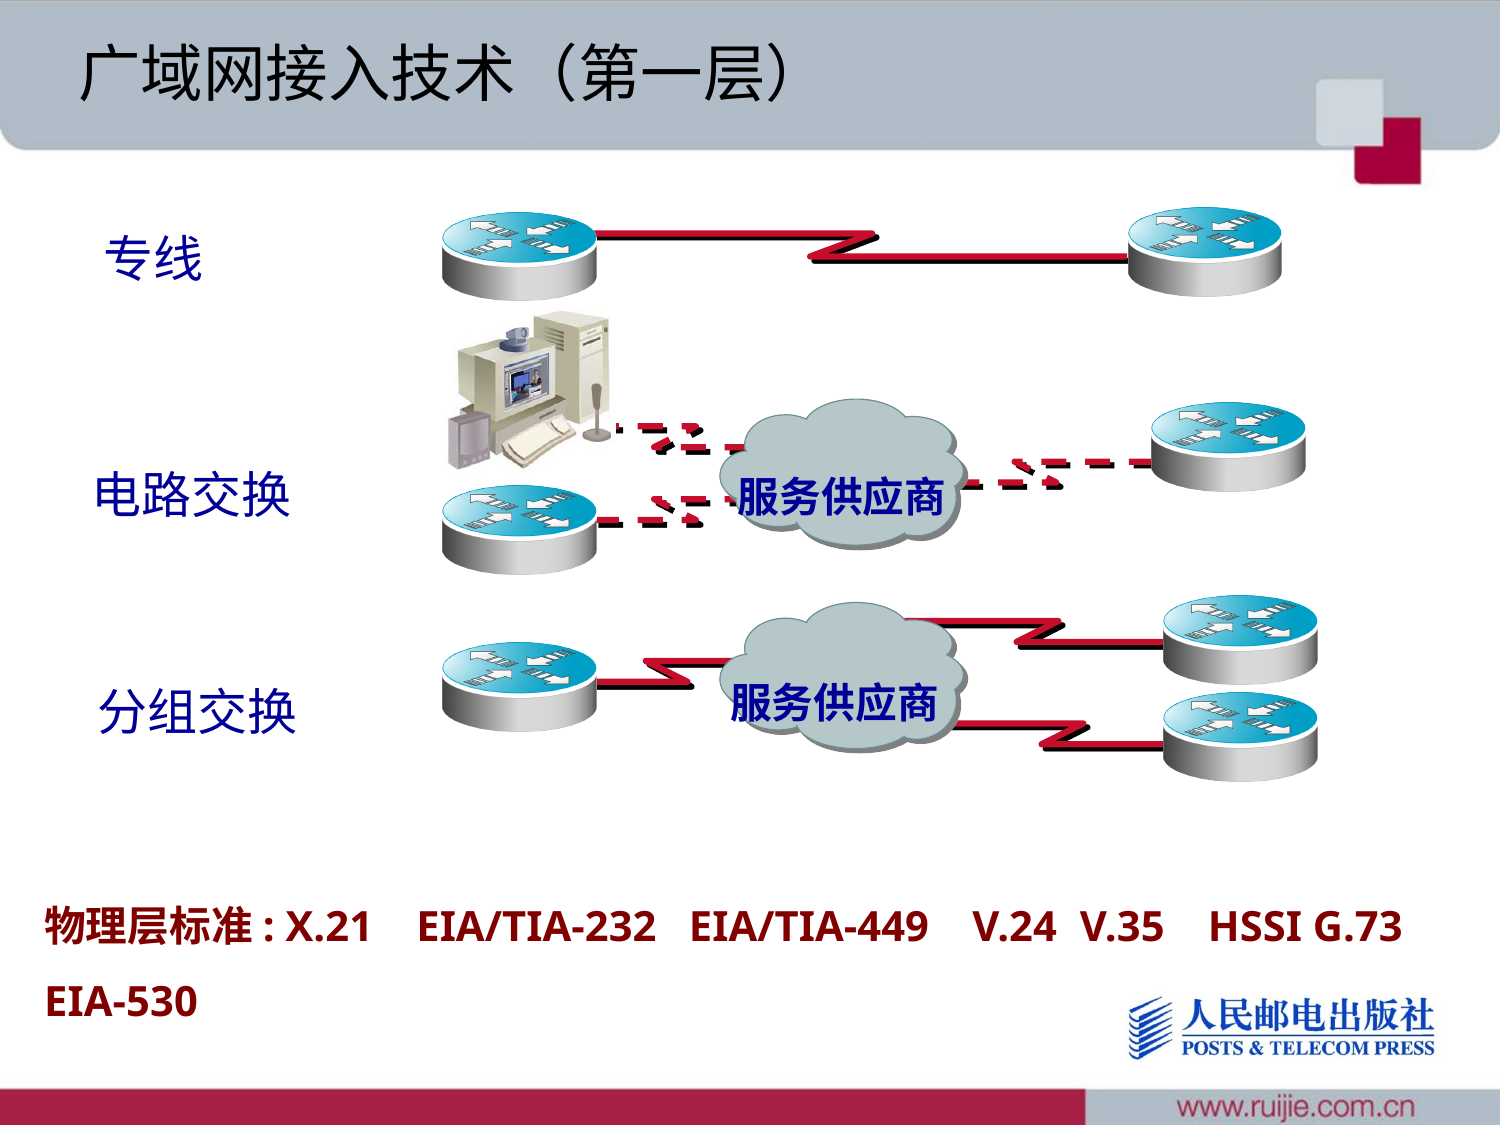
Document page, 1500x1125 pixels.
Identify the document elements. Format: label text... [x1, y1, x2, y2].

text_box 电路交换 [76, 426, 349, 531]
text_box [602, 233, 1122, 257]
text_box [969, 723, 1158, 745]
text_box [602, 499, 713, 520]
text_box [620, 426, 713, 448]
title 广域网接入技术（第一层） [63, 6, 1294, 136]
picture [0, 0, 1500, 1125]
text_box [602, 660, 713, 682]
text_box [969, 621, 1158, 642]
text_box 物理层标准: X.21 EIA/TIA-232 EIA/TIA-449 V.24 V.35 HSSI G.73 EIA-530 [29, 867, 1477, 1032]
text_box 专线 [88, 190, 219, 296]
text_box 分组交换 [82, 643, 313, 748]
text_box [969, 461, 1146, 483]
